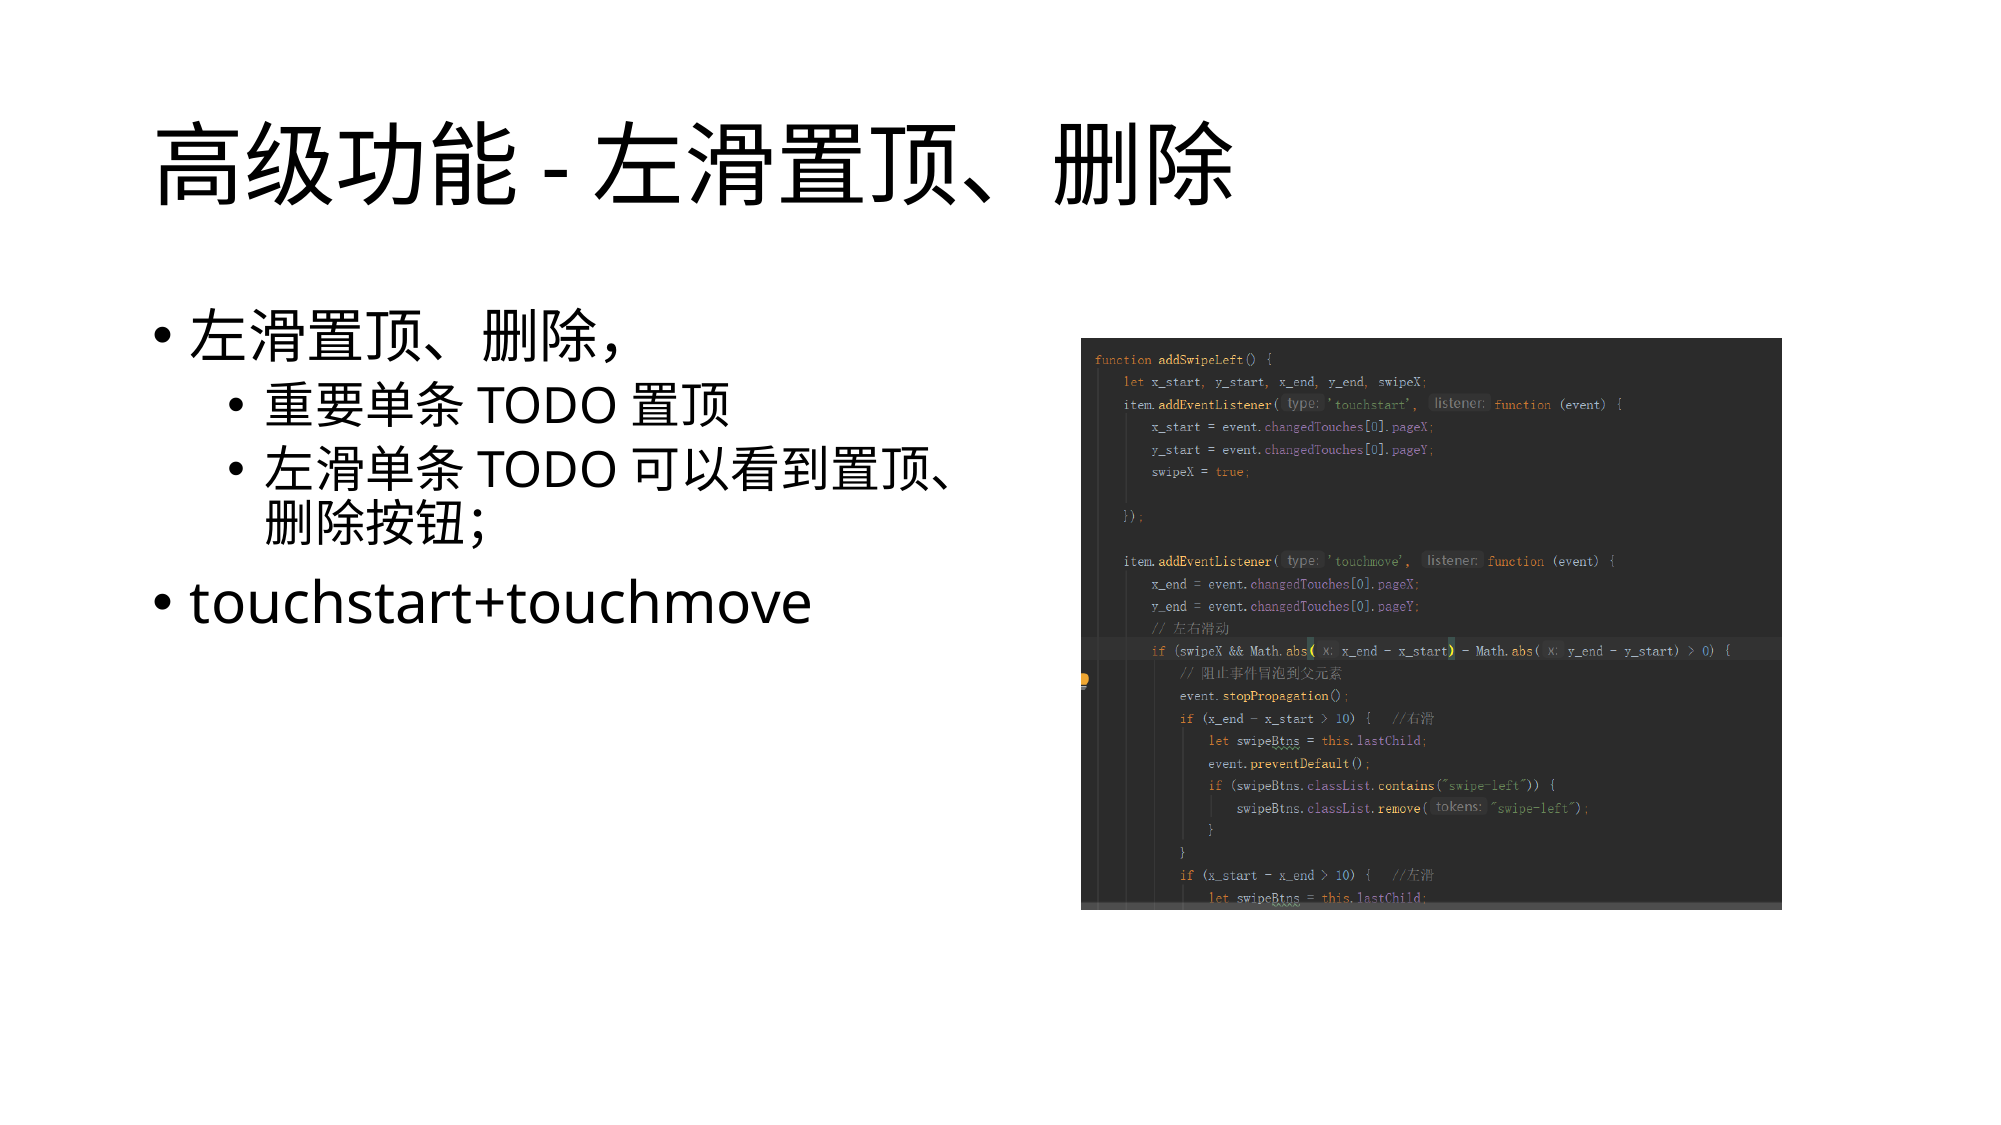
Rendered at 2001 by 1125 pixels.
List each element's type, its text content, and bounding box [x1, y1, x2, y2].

picture [1081, 338, 1782, 911]
title 高级功能-左滑置顶、删除 [137, 59, 1863, 278]
list 左滑置顶、删除， 重要单条TODO置顶 左滑单条TODO可以看到置顶、删除按钮； touchstart+touchmove [137, 299, 971, 1014]
